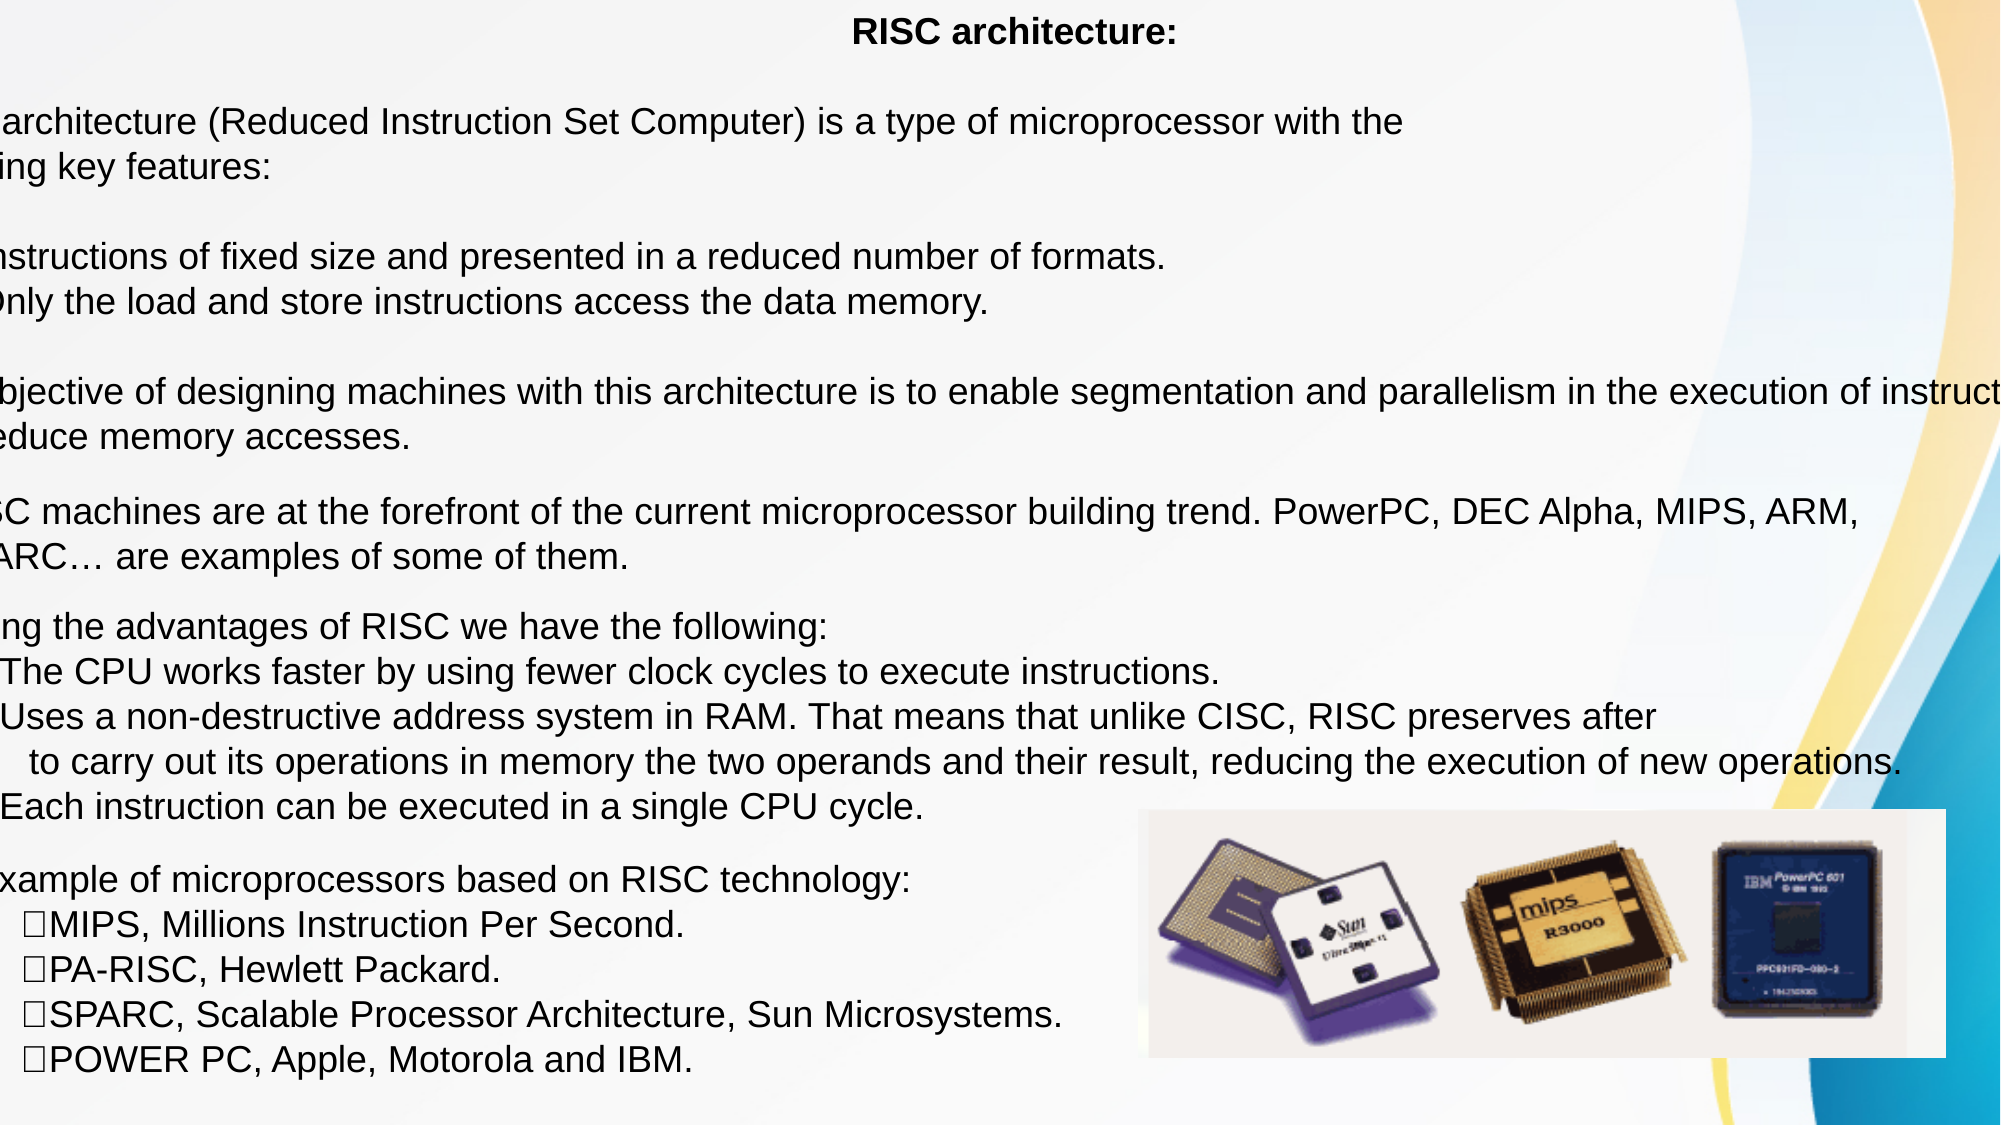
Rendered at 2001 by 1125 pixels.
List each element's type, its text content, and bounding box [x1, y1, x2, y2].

text_box Example of microprocessors based on RISC technology: MIPS, Millions Instruction Per Second. PA-RISC, Hewlett Packard. SPARC, Scalable Processor Architecture, Sun Microsystems. POWER PC, Apple, Motorola and IBM. [0, 847, 1079, 1088]
picture [0, 0, 2001, 1125]
text_box Among the advantages of RISC we have the following: The CPU works faster by using fewer clock cycles to execute instructions. Uses a non-destructive address system in RAM. That means that unlike CISC, RISC preserves after to carry out its operations in memory the two operands and their result, reducing the execution of new operations. Each instruction can be executed in a single CPU cycle. [0, 595, 1919, 835]
text_box RISC architecture: RISC architecture (Reduced Instruction Set Computer) is a type of microprocessor with the following key features: Instructions of fixed size and presented in a reduced number of formats. Only the load and store instructions access the data memory. The objective of designing machines with this architecture is to enable segmentation and parallelism in the execution of instructions. and reduce memory accesses. [0, 0, 2000, 465]
text_box RISC machines are at the forefront of the current microprocessor building trend. PowerPC, DEC Alpha, MIPS, ARM, SPARC… are examples of some of them. [0, 479, 1876, 584]
